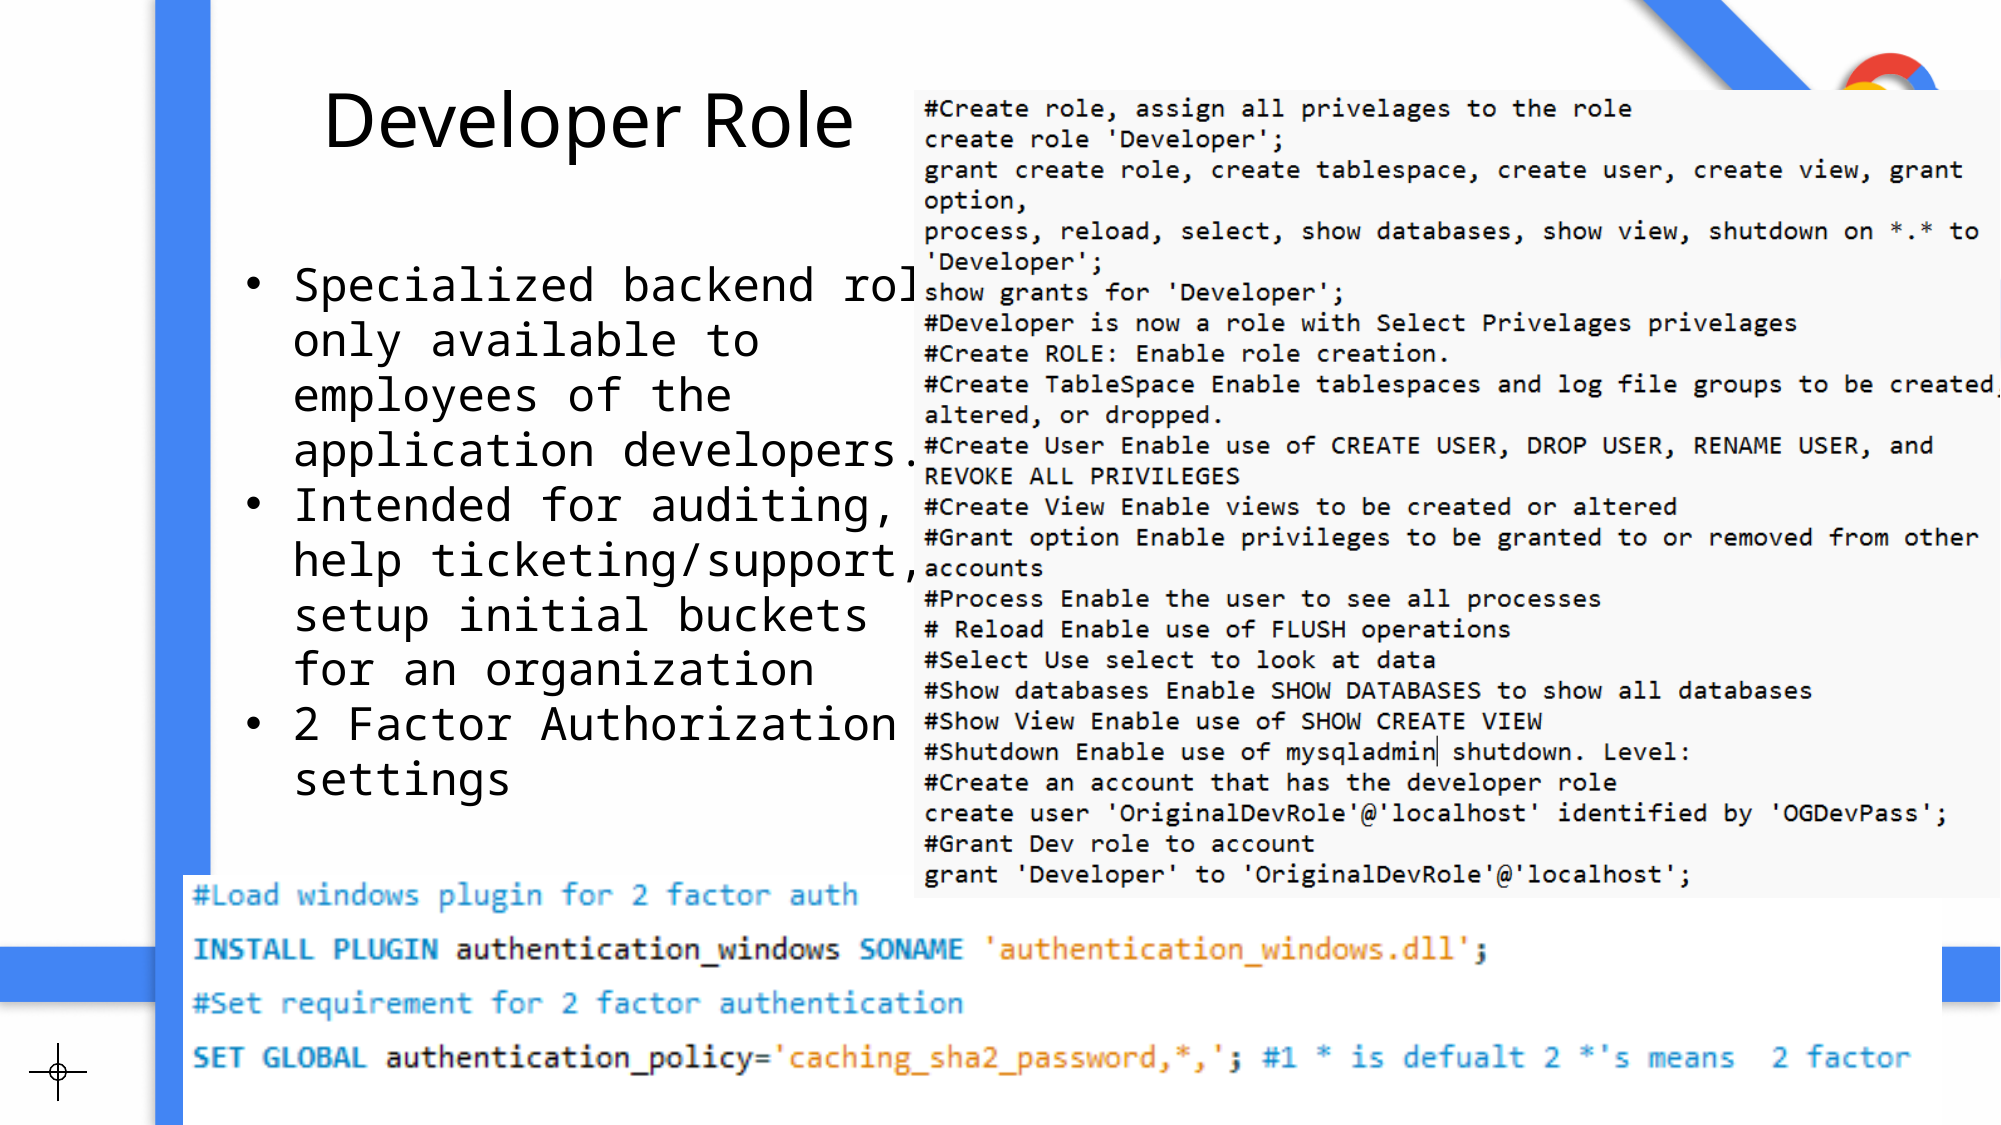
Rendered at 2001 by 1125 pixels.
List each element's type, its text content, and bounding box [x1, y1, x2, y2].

text_box Developer Role [307, 65, 1645, 171]
picture [0, 0, 2001, 1125]
text_box Specialized backend role only available to employees of the application developers. Intended for auditing, help ticketing/support, setup initial buckets for an organization 2 Factor Authorization settings [230, 247, 914, 813]
